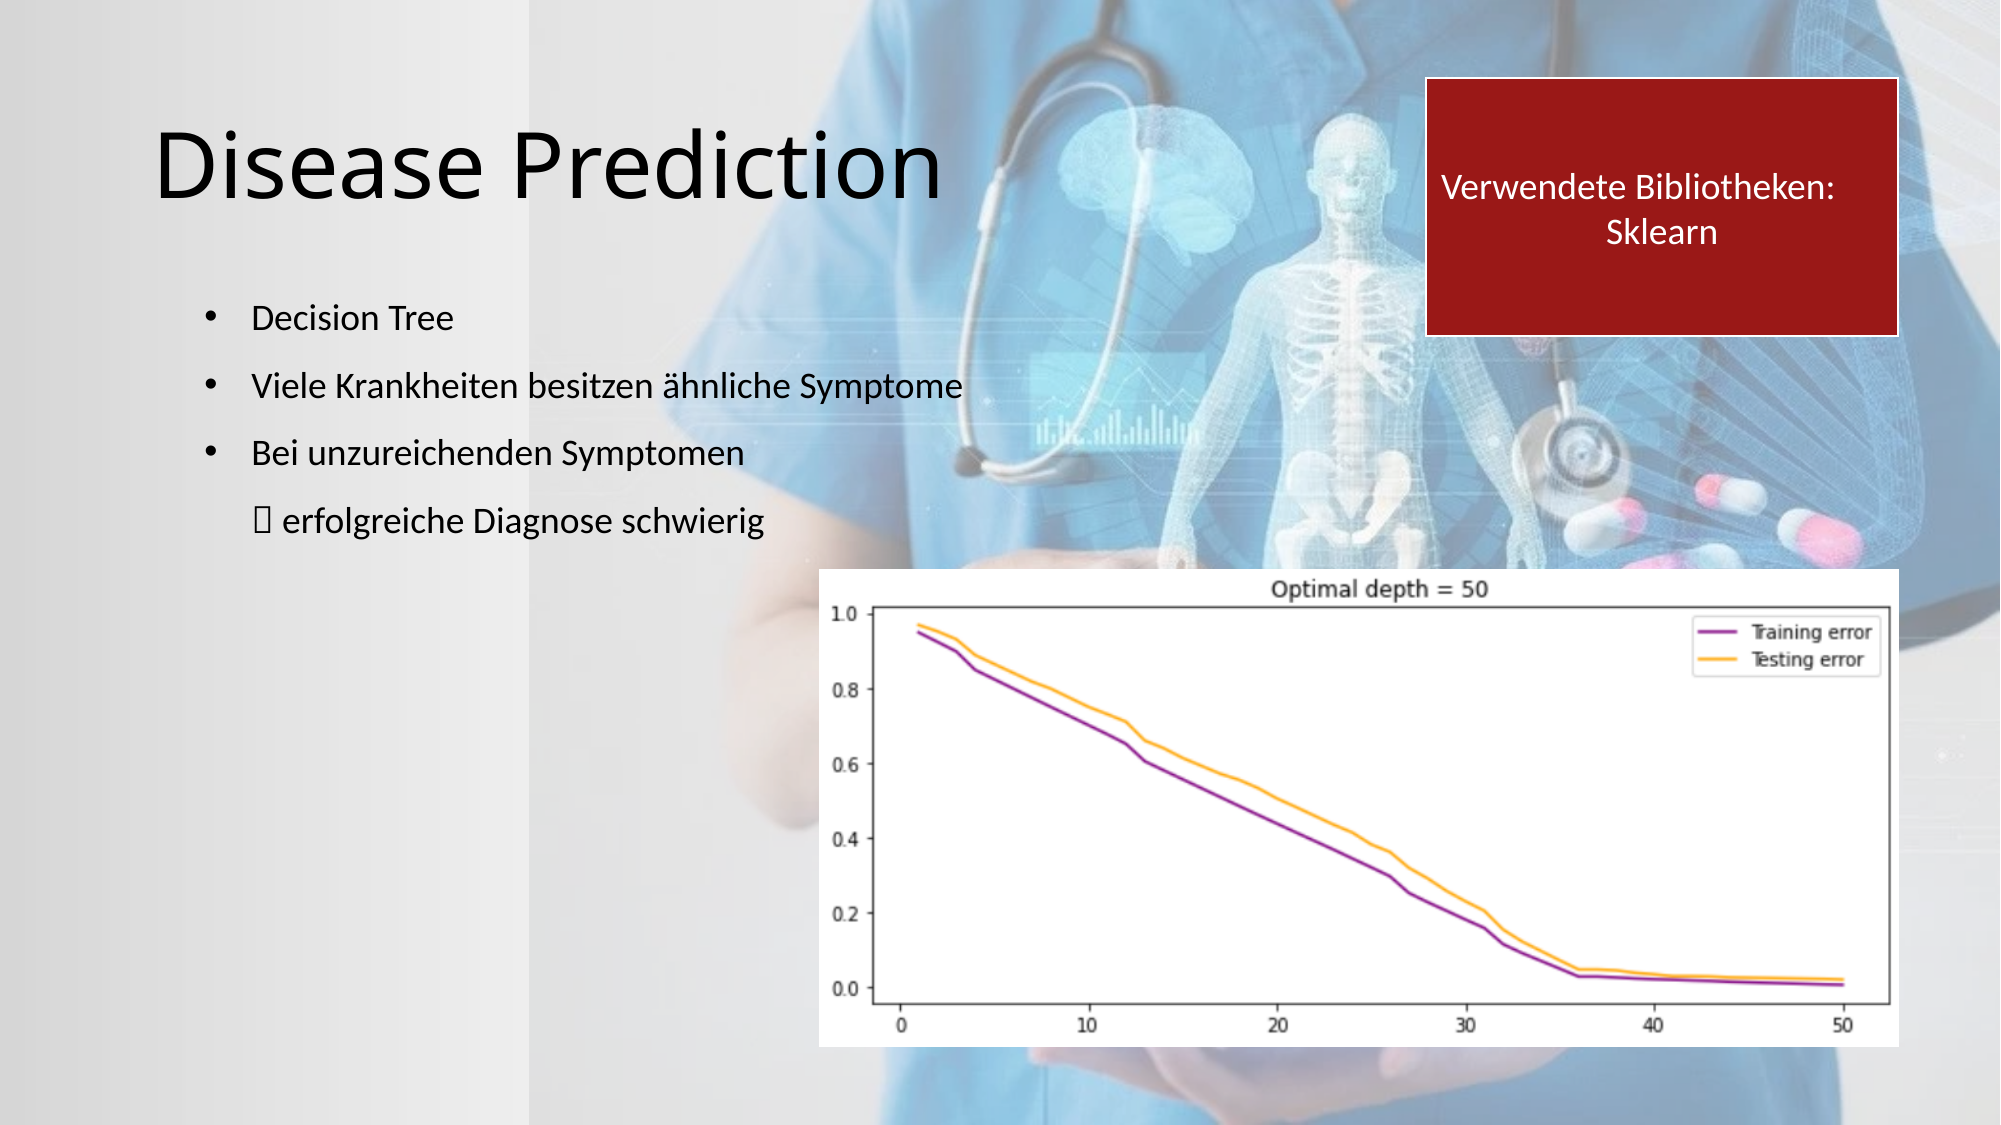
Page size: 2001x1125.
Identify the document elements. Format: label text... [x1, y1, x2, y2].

picture [819, 569, 1899, 1047]
text_box Verwendete Bibliotheken: Sklearn [1425, 77, 1899, 337]
title Disease Prediction [137, 59, 1863, 278]
text_box Decision Tree Viele Krankheiten besitzen ähnliche Symptome Bei unzureichenden Symptomen  erfolgreiche Diagnose schwierig [189, 263, 1000, 549]
